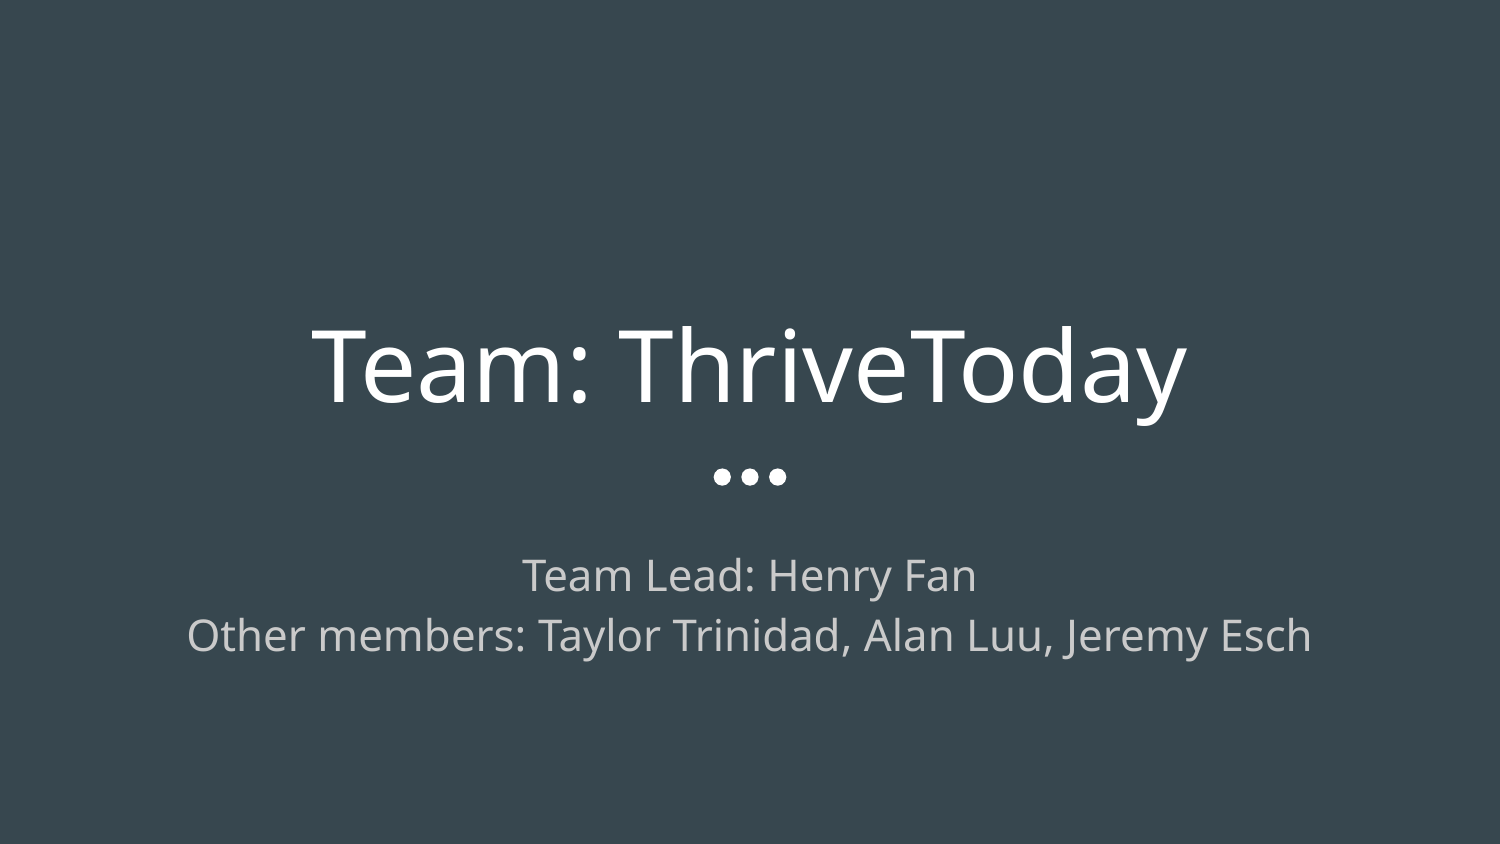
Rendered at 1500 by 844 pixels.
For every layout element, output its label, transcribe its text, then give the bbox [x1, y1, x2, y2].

subtitle Team Lead: Henry Fan Other members: Taylor Trinidad, Alan Luu, Jeremy Esch [110, 520, 1390, 734]
title Team: ThriveToday [110, 162, 1390, 447]
